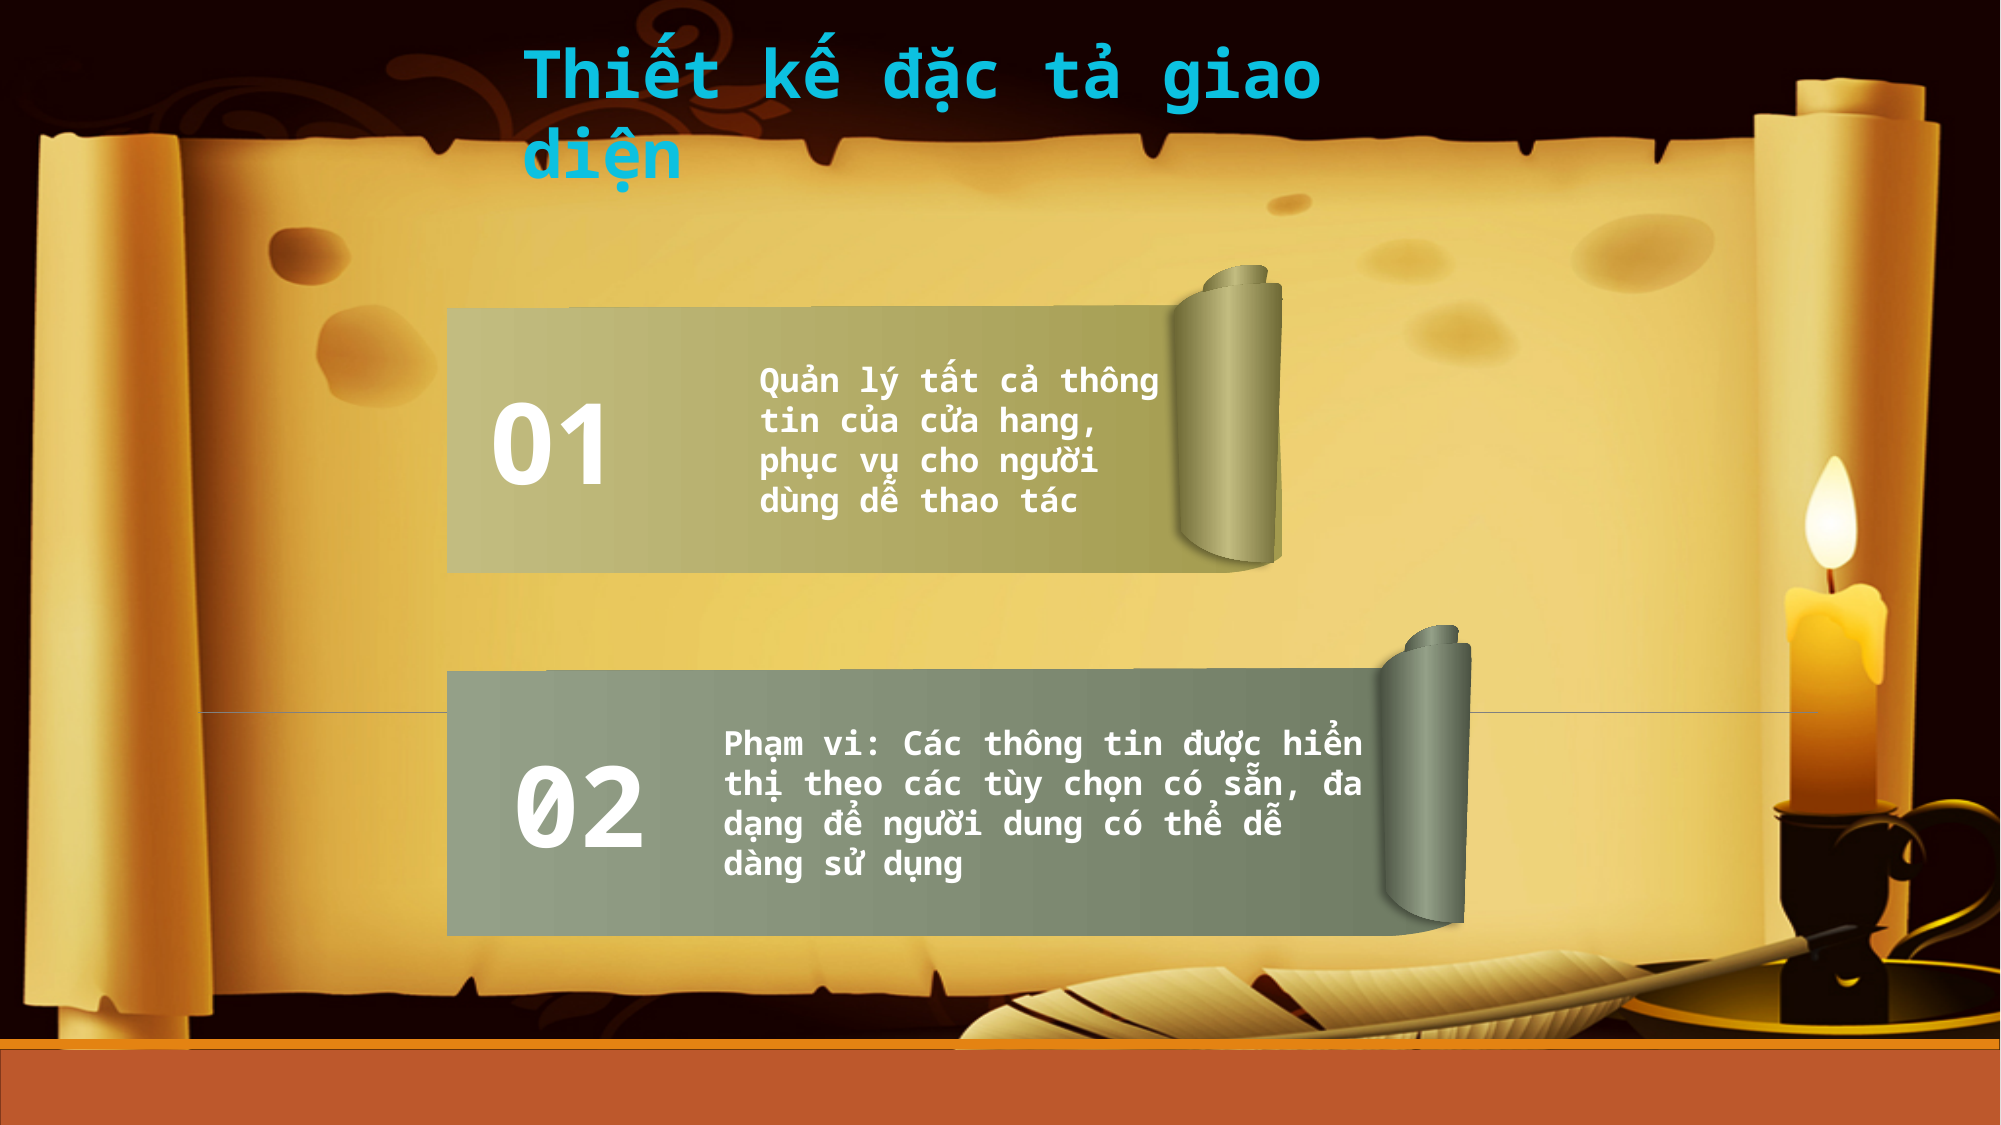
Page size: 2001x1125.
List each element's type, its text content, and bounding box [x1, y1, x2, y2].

text_box 01 [475, 364, 634, 515]
text_box 02 [497, 727, 663, 878]
text_box [445, 304, 1248, 575]
text_box Quản lý tất cả thông tin của cửa hang, phục vụ cho người dùng dễ thao tác [744, 352, 1170, 527]
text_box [1379, 624, 1473, 924]
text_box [1173, 264, 1284, 564]
text_box [445, 666, 1430, 938]
text_box Thiết kế đặc tả giao diện [508, 24, 1472, 200]
text_box Phạm vi: Các thông tin được hiển thị theo các tùy chọn có sẵn, đa dạng để người dung có thể dễ dàng sử dụng [708, 714, 1377, 890]
picture [0, 0, 2001, 1125]
